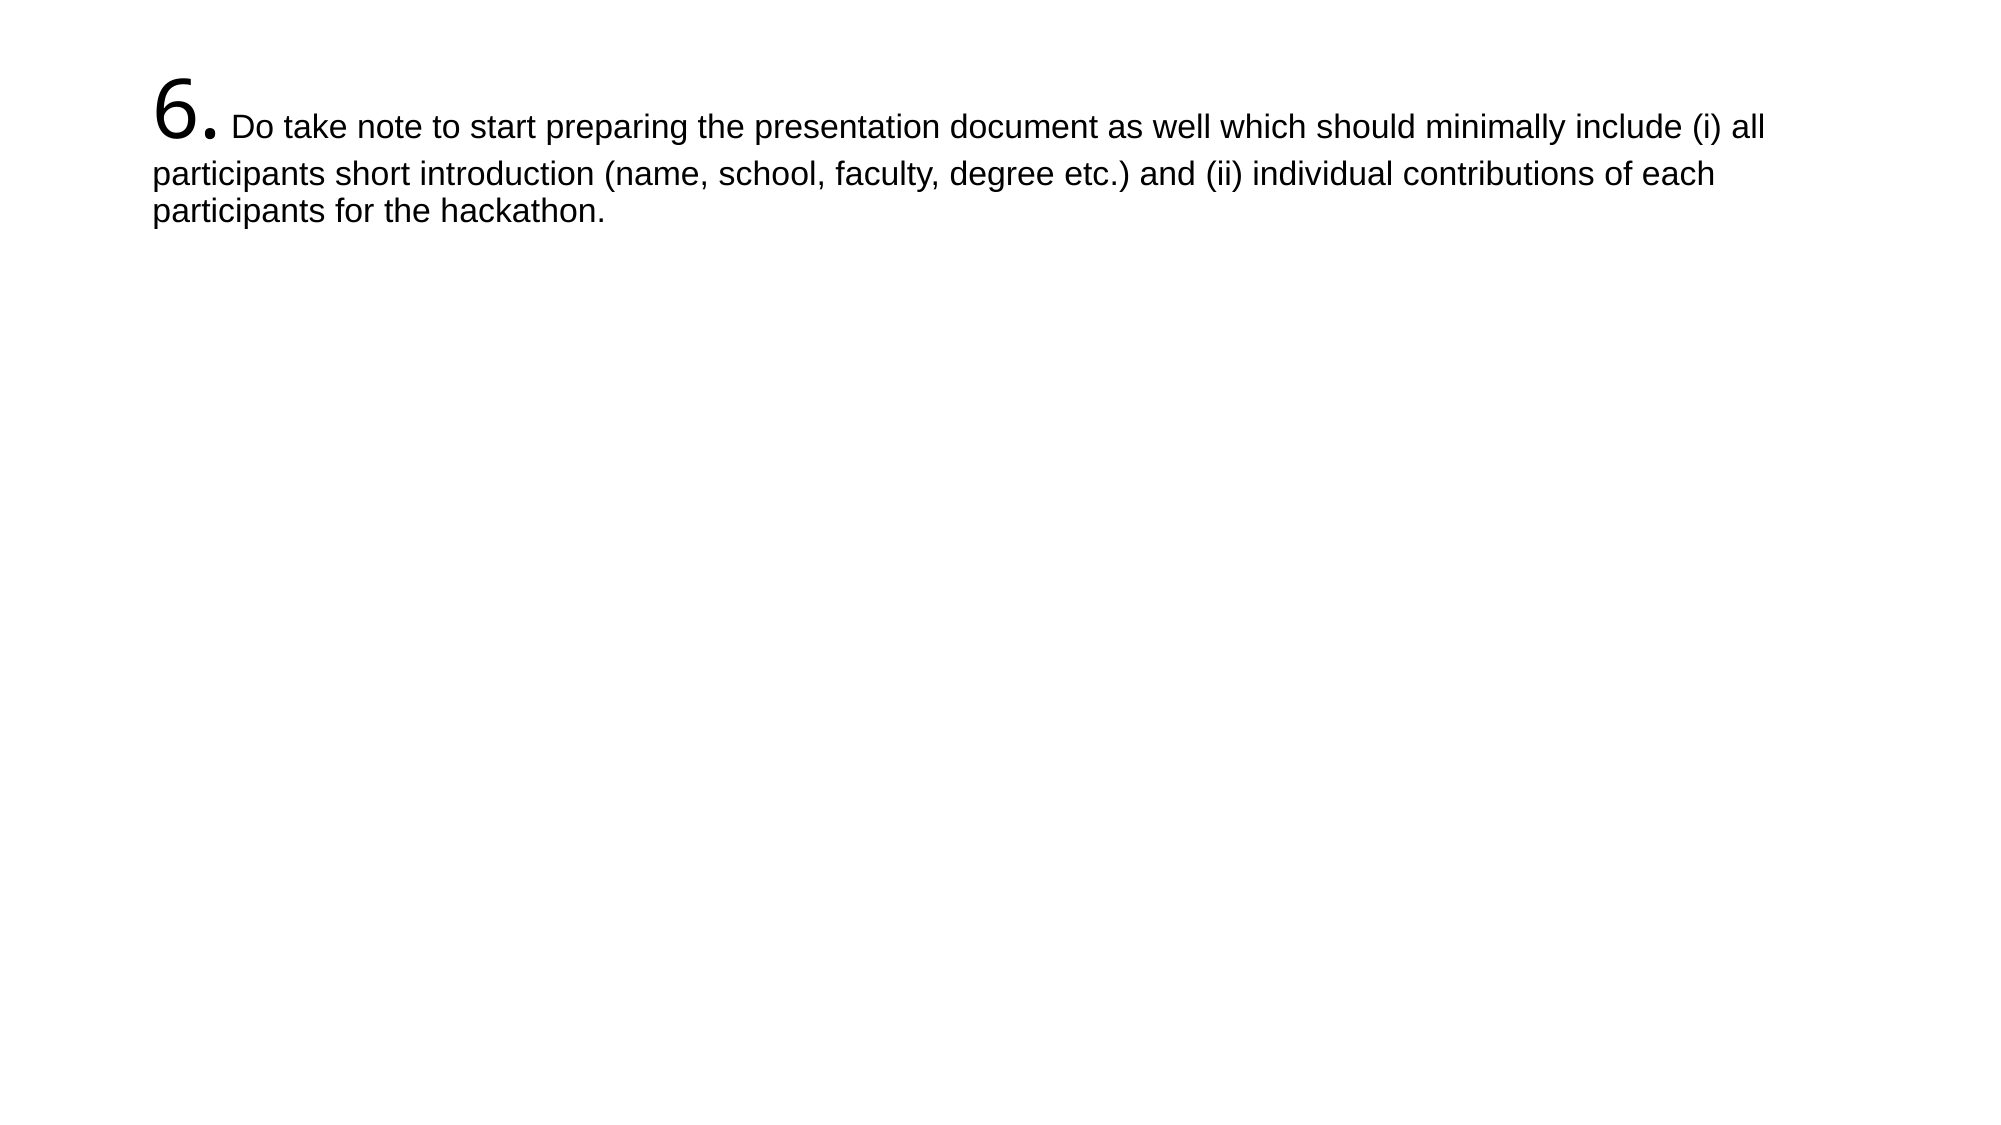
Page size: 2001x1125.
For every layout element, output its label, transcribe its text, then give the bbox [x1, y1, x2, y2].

title 6. Do take note to start preparing the presentation document as well which should minimally include (i) all participants short introduction (name, school, faculty, degree etc.) and (ii) individual contributions of each participants for the hackathon. [137, 59, 1863, 278]
